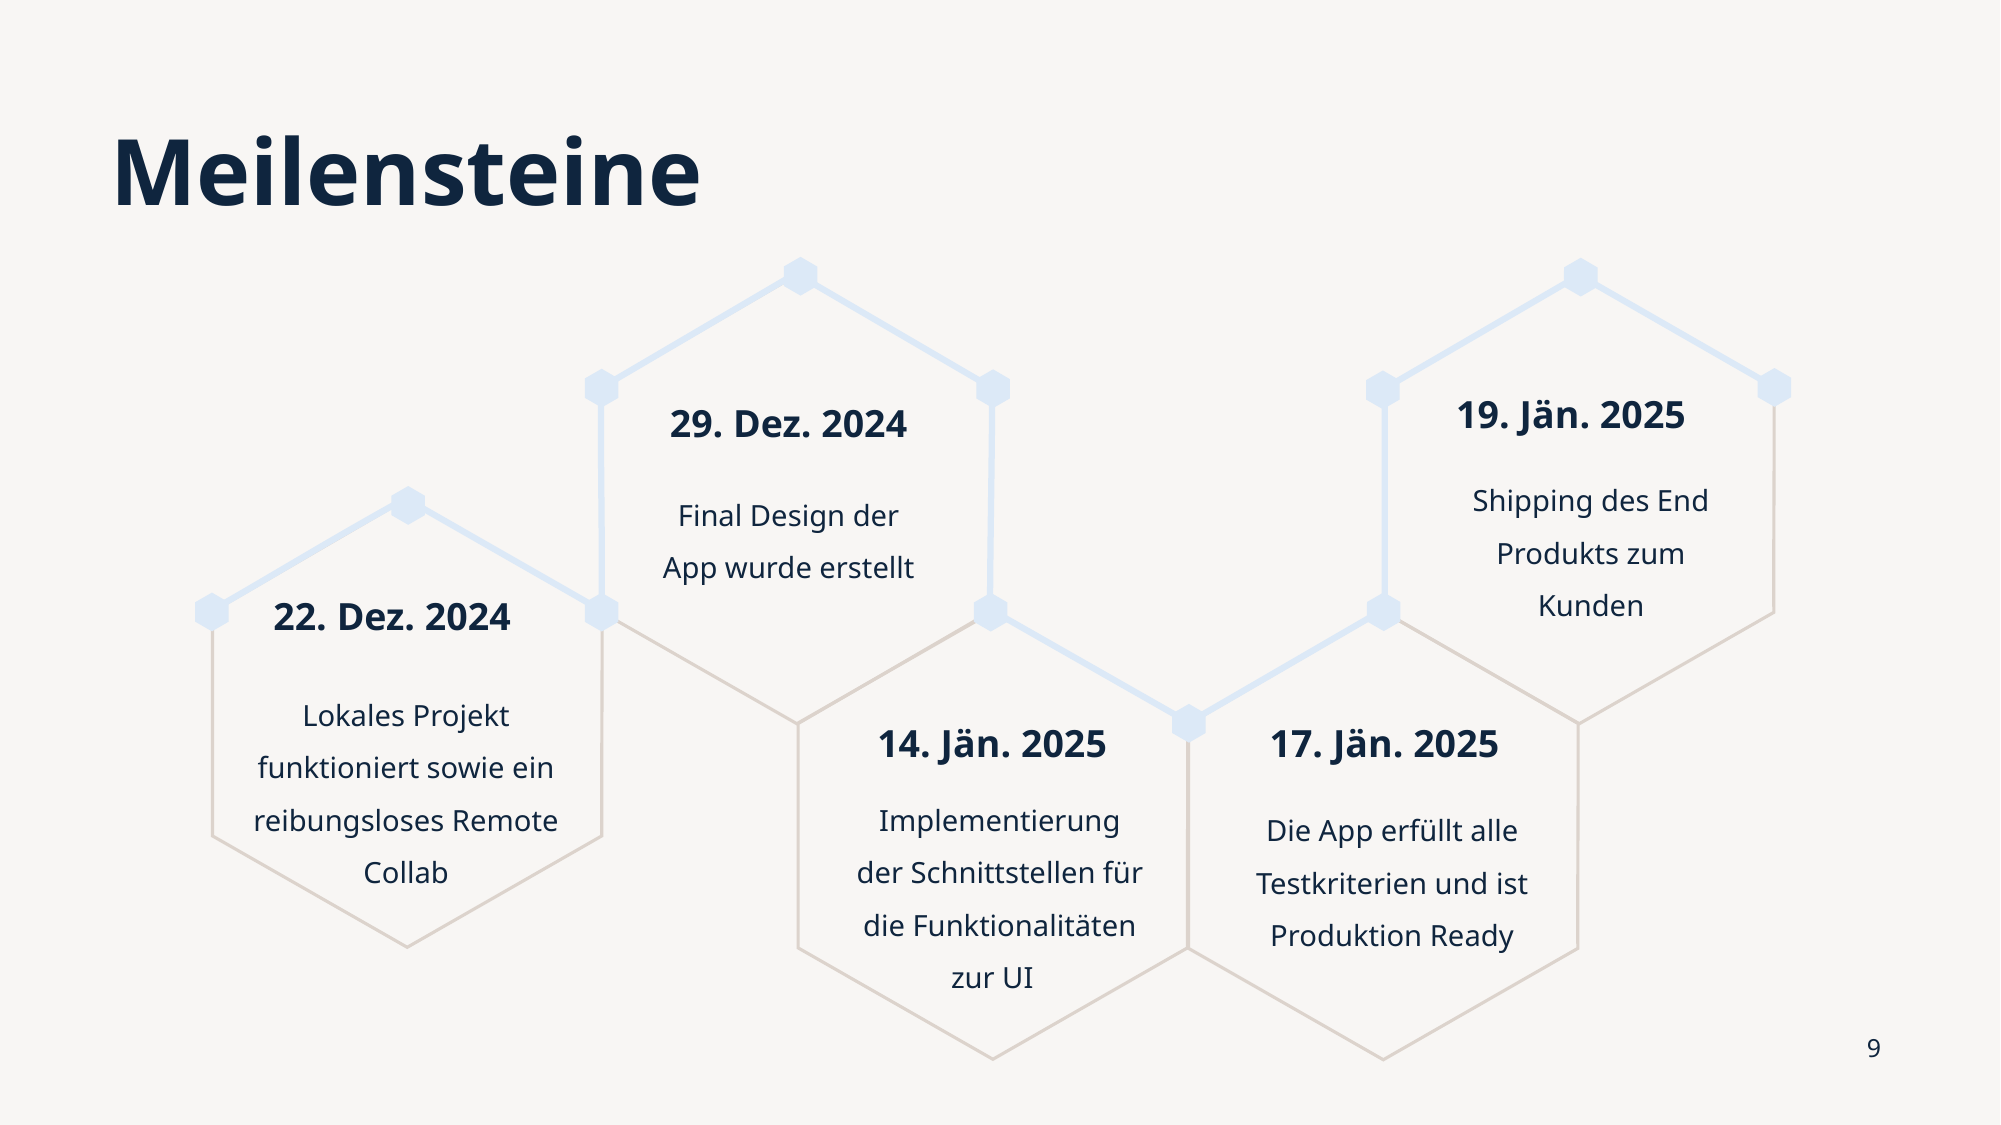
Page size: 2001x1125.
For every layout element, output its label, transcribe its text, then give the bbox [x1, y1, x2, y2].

list Shipping des End Produkts zum Kunden [1437, 457, 1746, 541]
list Implementierung der Schnittstellen für die Funktionalitäten zur UI [838, 777, 1162, 969]
list 14. Jän. 2025 [838, 689, 1147, 773]
list 17. Jän. 2025 [1230, 689, 1539, 773]
list Final Design der App wurde erstellt [634, 471, 943, 599]
list Die App erfüllt alle Testkriterien und ist Produktion Ready [1230, 787, 1554, 969]
list 22. Dez. 2024 [238, 562, 547, 646]
slide_number 9 [1836, 1020, 1912, 1080]
list Lokales Projekt funktioniert sowie ein reibungsloses Remote Collab [207, 672, 605, 864]
list 19. Jän. 2025 [1417, 360, 1726, 444]
title Meilensteine [94, 119, 789, 231]
list 29. Dez. 2024 [634, 369, 943, 453]
